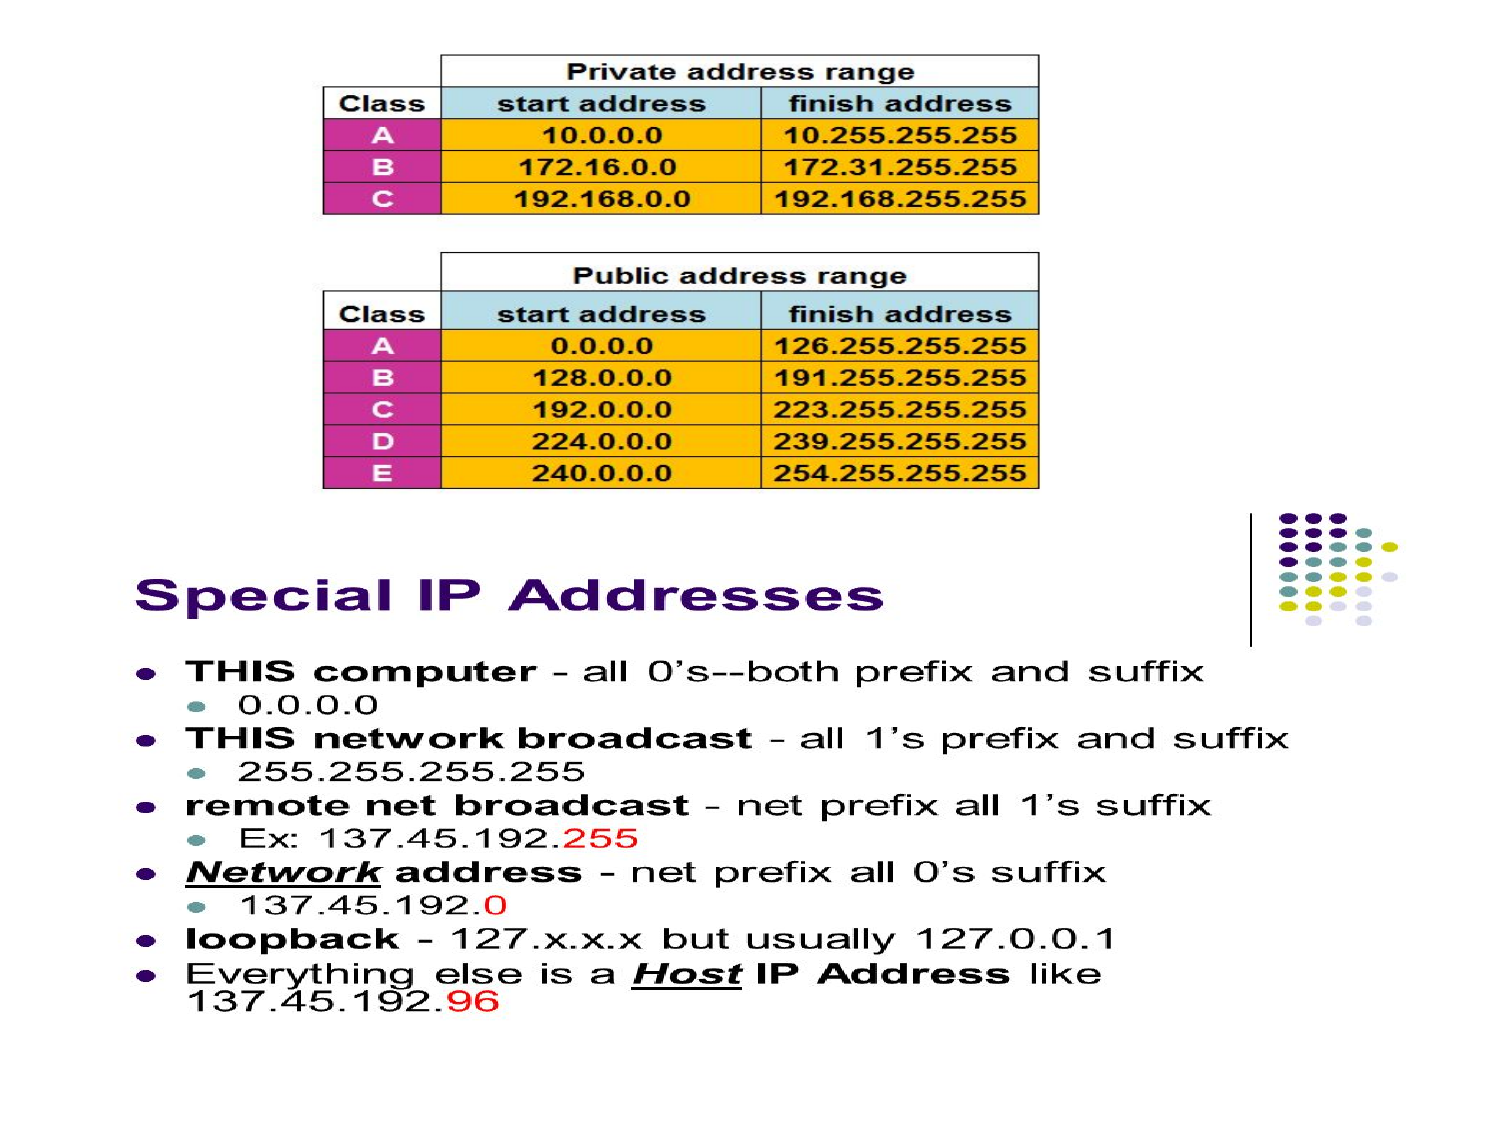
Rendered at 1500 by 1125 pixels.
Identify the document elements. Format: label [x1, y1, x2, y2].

picture [49, 37, 1429, 1101]
